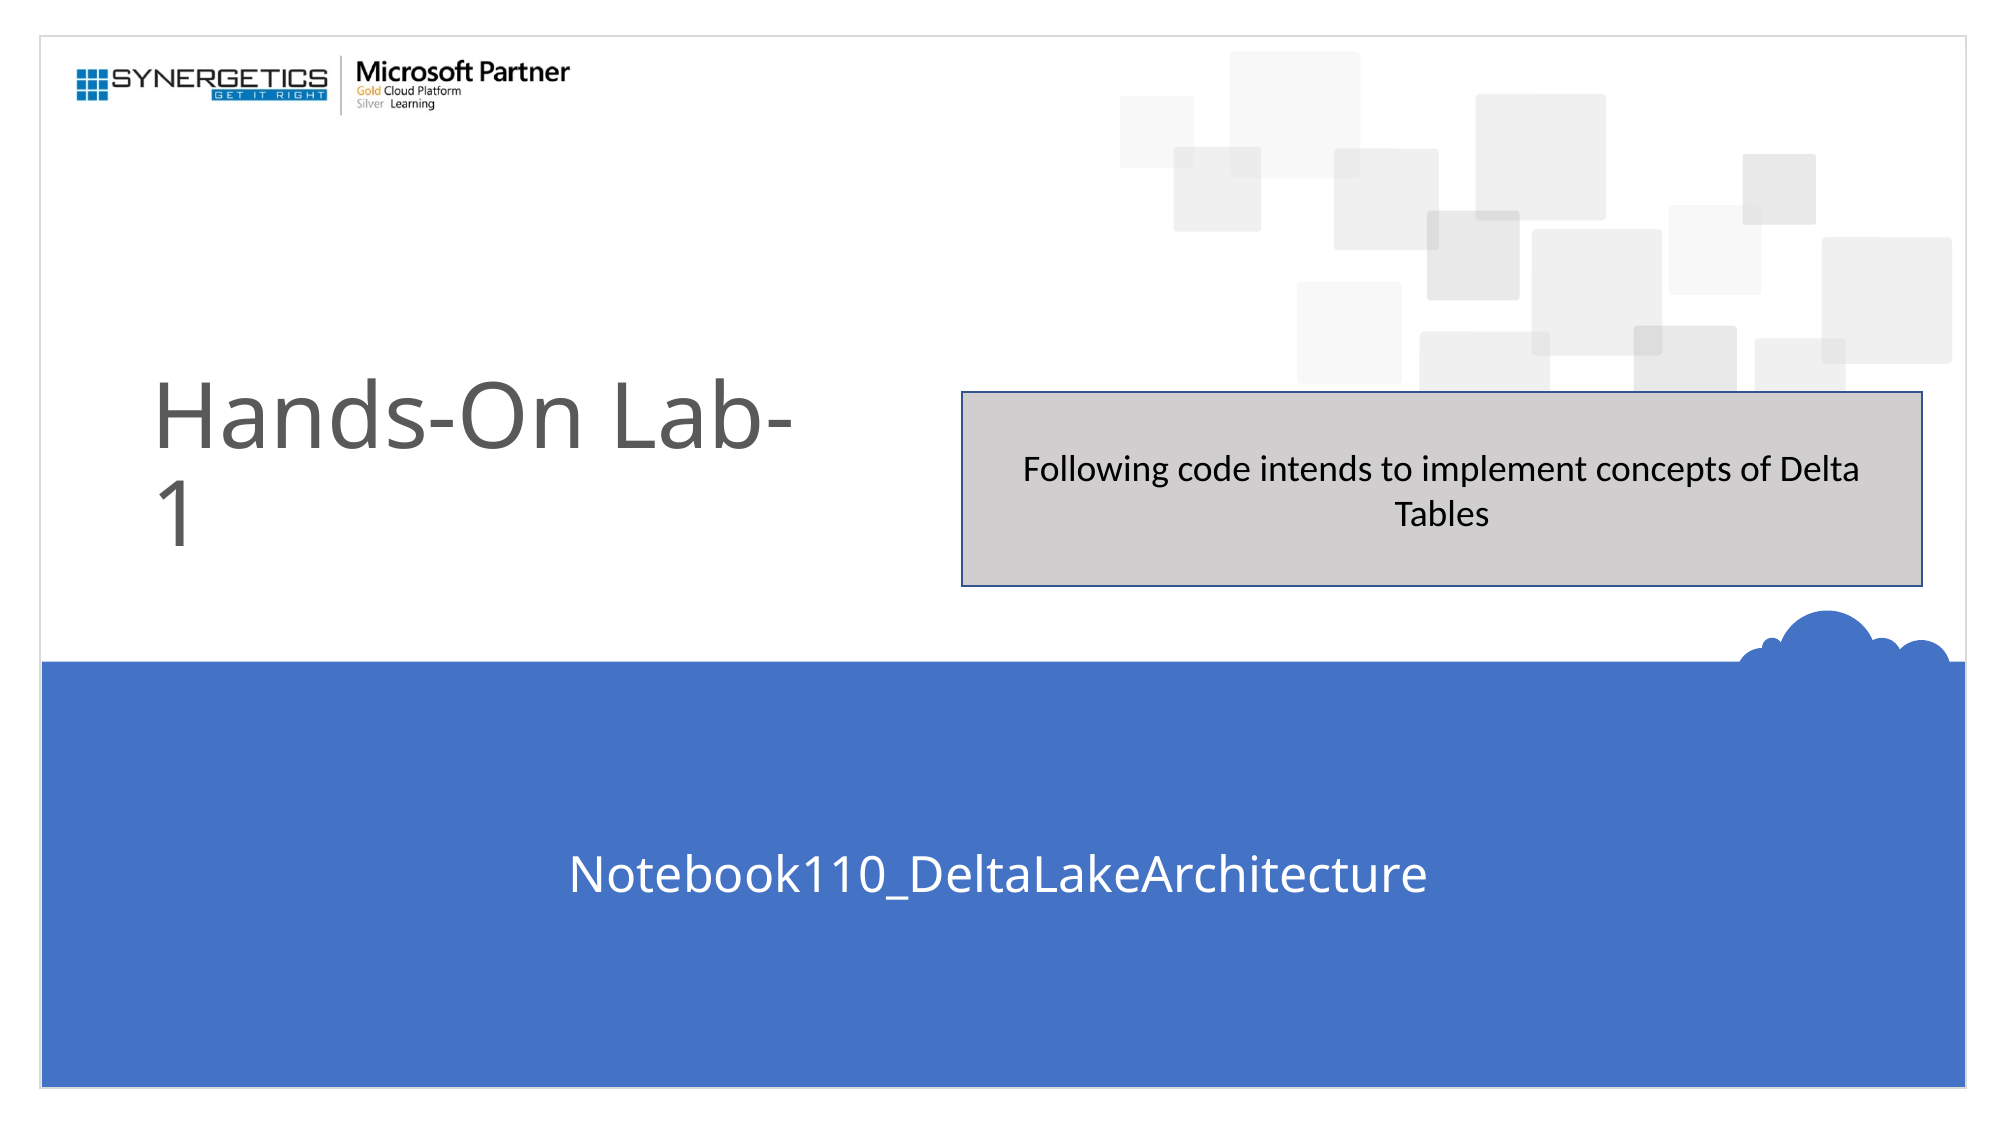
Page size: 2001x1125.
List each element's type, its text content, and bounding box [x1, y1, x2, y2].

title Hands-On Lab-1 [136, 280, 858, 656]
text_box Following code intends to implement concepts of Delta Tables [961, 391, 1923, 587]
list Notebook110_DeltaLakeArchitecture [136, 752, 1862, 999]
picture [64, 48, 588, 120]
